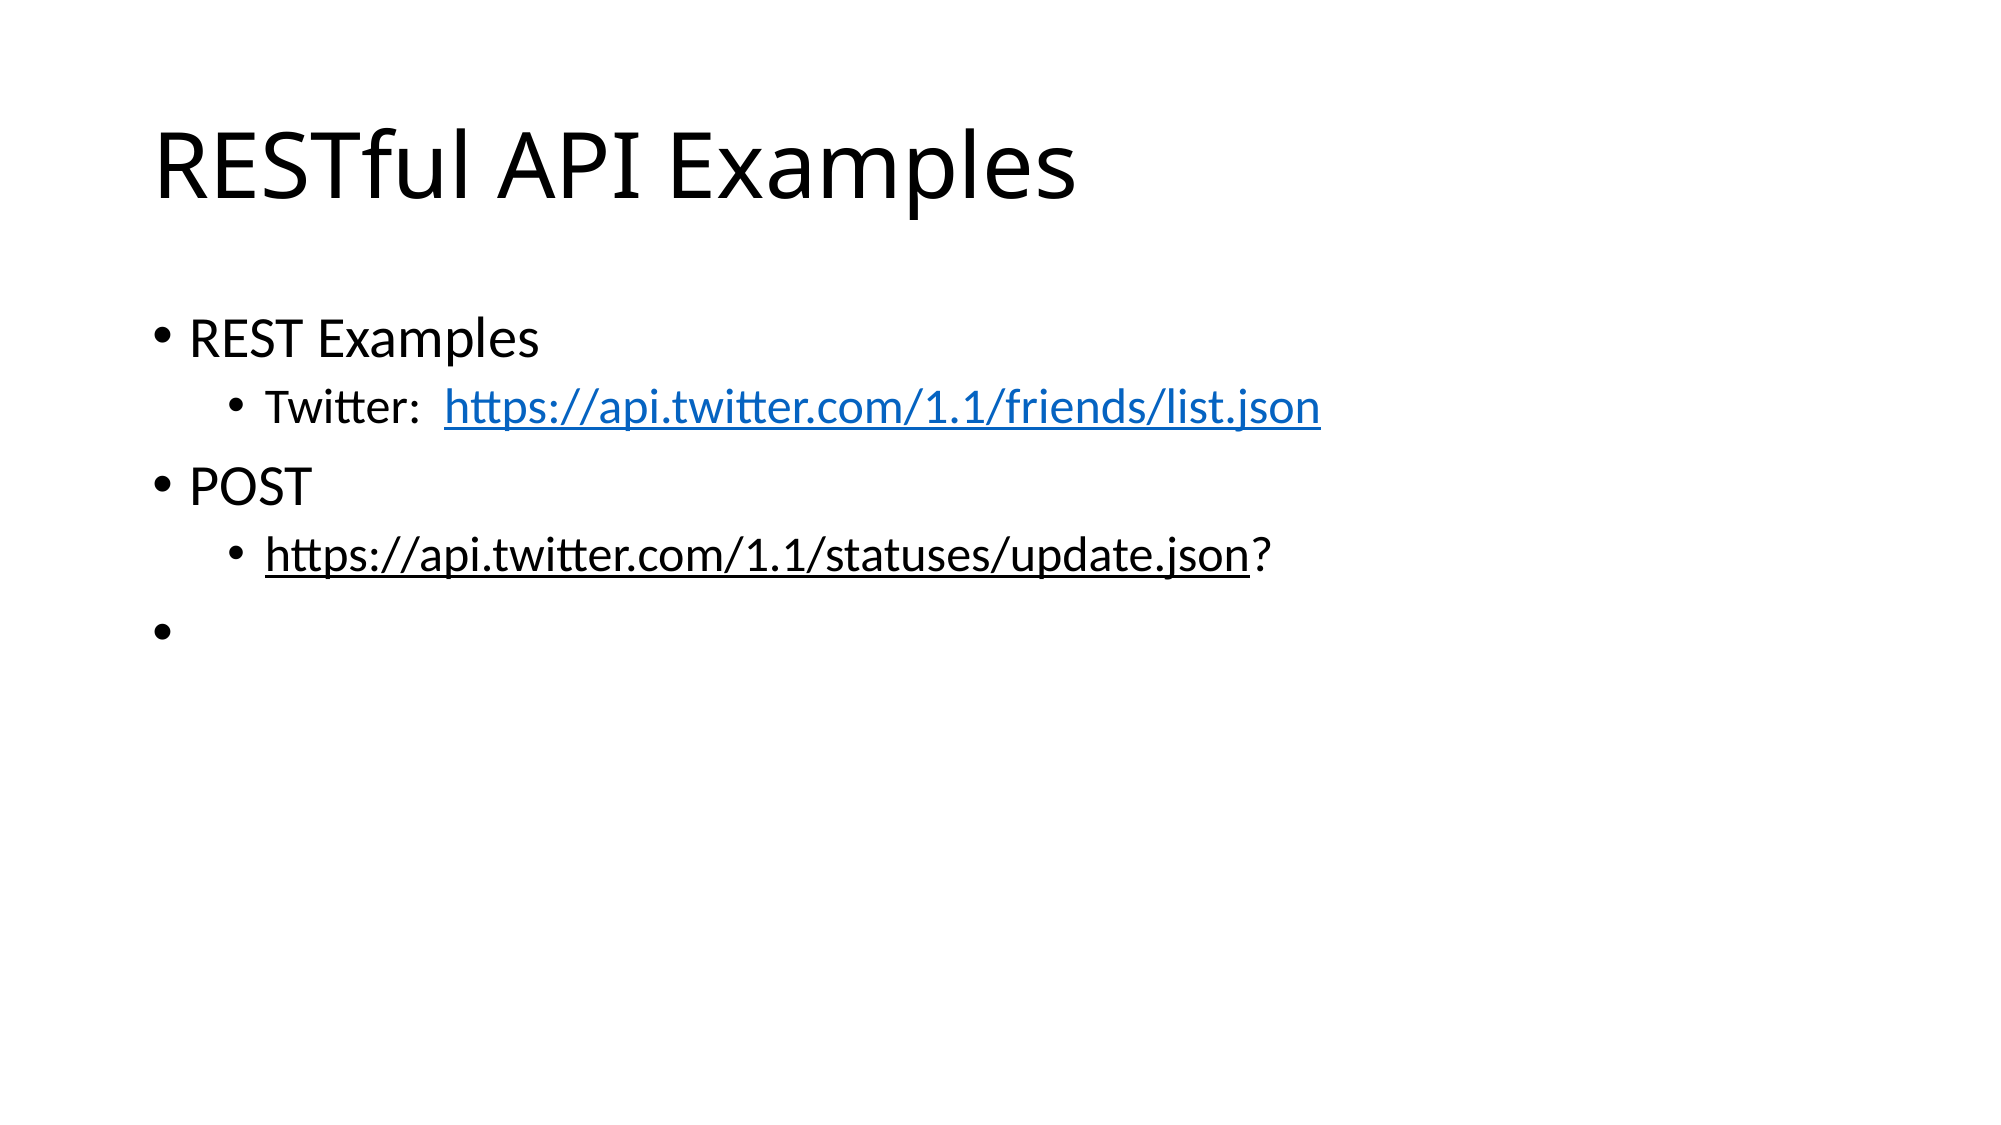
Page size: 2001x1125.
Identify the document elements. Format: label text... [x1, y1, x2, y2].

list REST Examples Twitter: https://api.twitter.com/1.1/friends/list.json POST https://api.twitter.com/1.1/statuses/update.json? [137, 299, 1863, 1014]
title RESTful API Examples [137, 59, 1863, 278]
